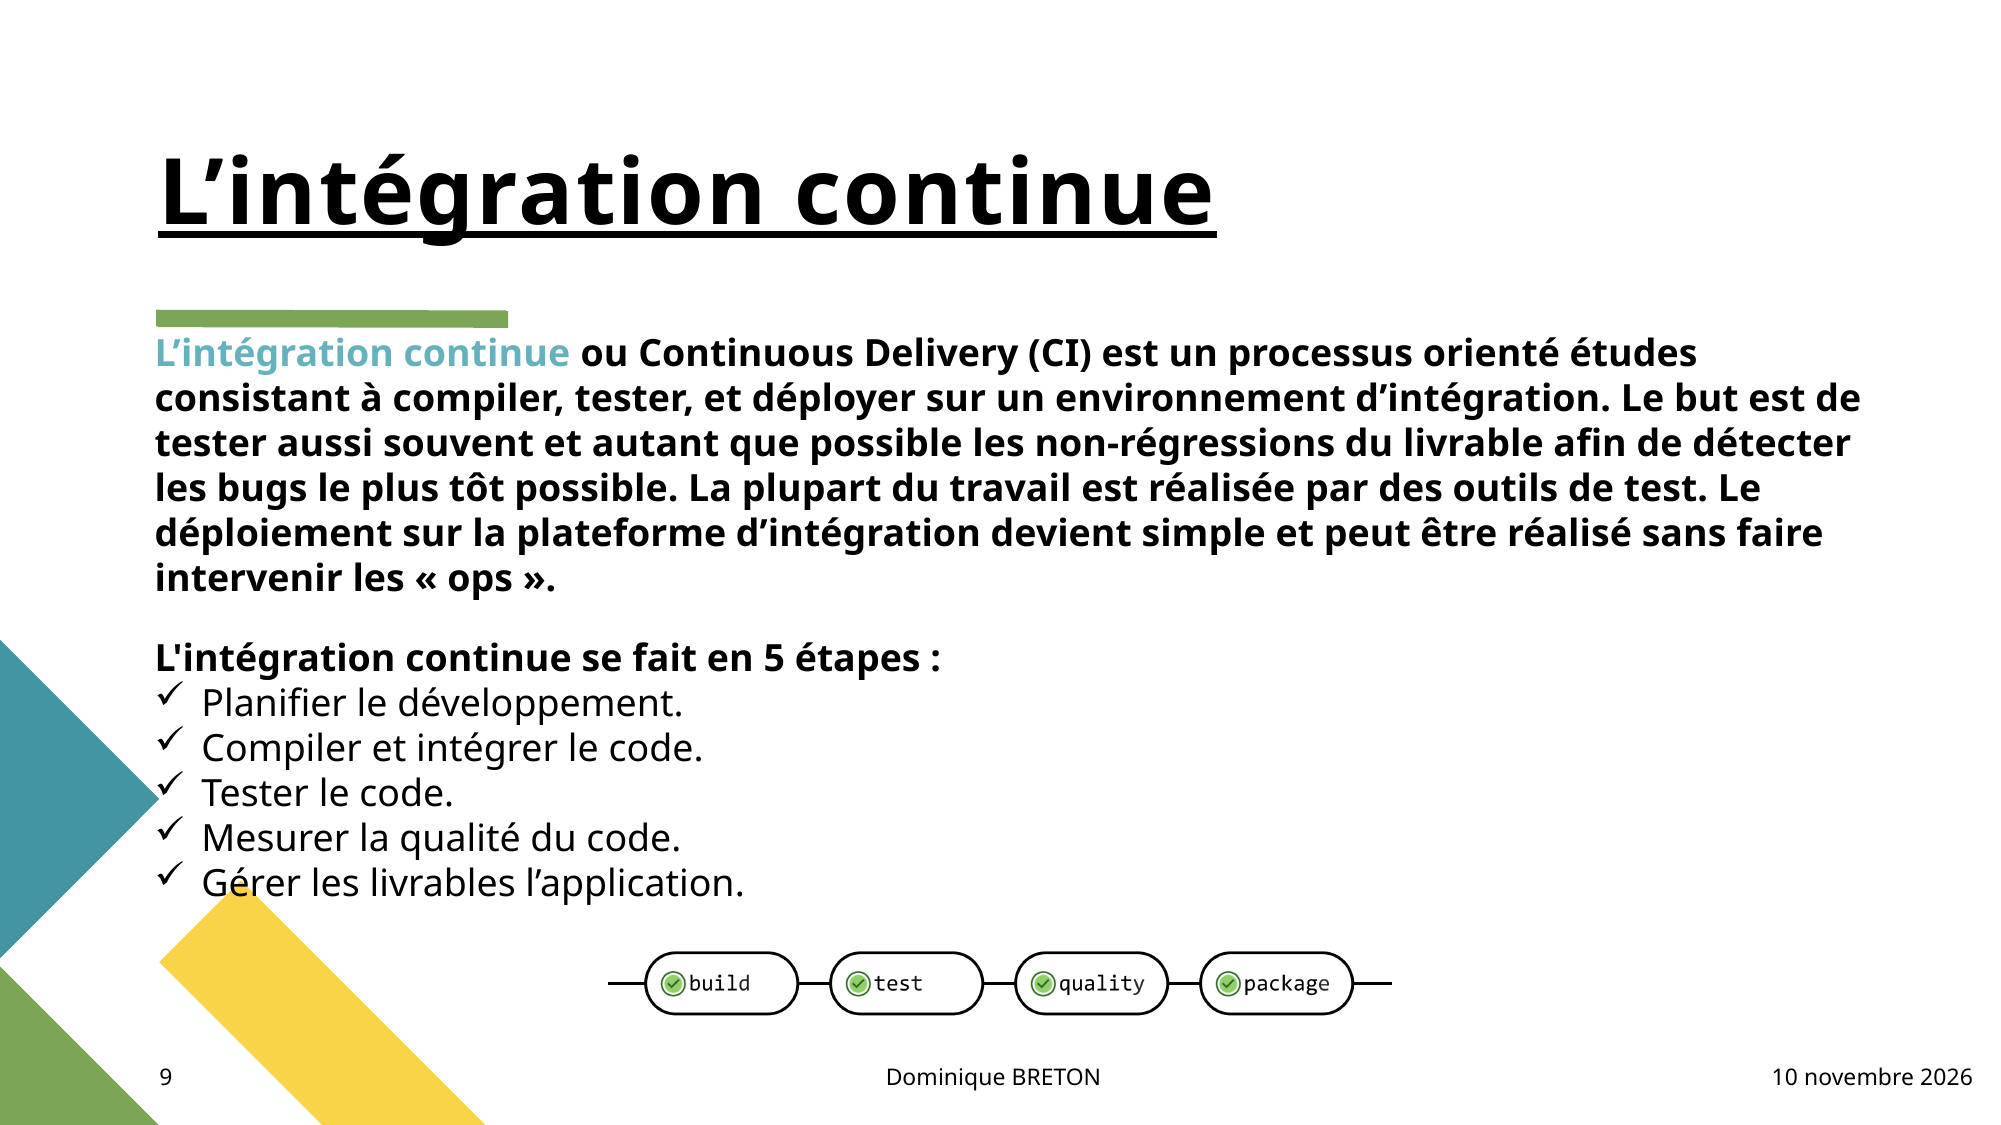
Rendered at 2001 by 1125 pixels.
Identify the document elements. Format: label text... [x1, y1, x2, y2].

slide_number 30 décembre 2021 [1771, 1062, 1988, 1104]
footer Dominique BRETON [885, 1062, 1132, 1104]
title L’intégration continue [158, 144, 1595, 245]
slide_number 9 [159, 1062, 246, 1104]
text_box L’intégration continue ou Continuous Delivery (CI) est un processus orienté études consistant à compiler, tester, et déployer sur un environnement d’intégration. Le but est de tester aussi souvent et autant que possible les non-régressions du livrable afin de détecter les bugs le plus tôt possible. La plupart du travail est réalisée par des outils de test. Le déploiement sur la plateforme d’intégration devient simple et peut être réalisé sans faire intervenir les « ops ». L'intégration continue se fait en 5 étapes : Planifier le développement. Compiler et intégrer le code. Tester le code. Mesurer la qualité du code. Gérer les livrables l’application. [139, 276, 1920, 957]
picture [608, 909, 1392, 1057]
